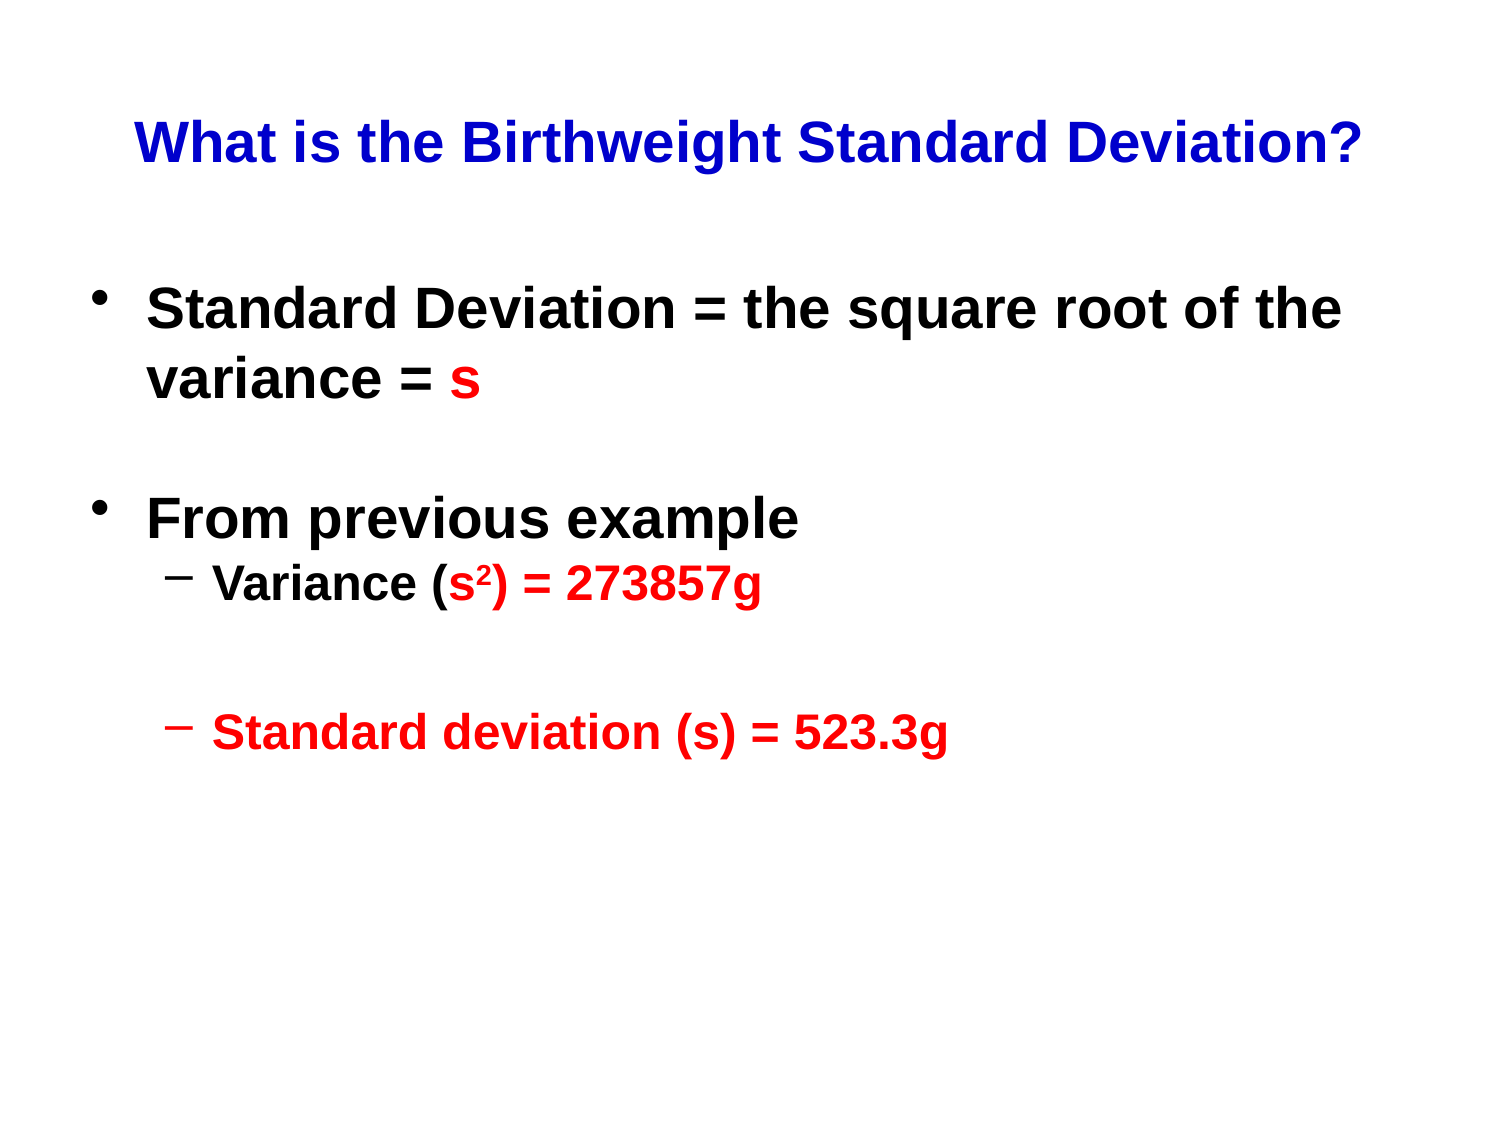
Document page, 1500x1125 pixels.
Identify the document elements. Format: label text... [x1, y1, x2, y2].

list Standard Deviation = the square root of the variance = s From previous example Variance (s2) = 273857g Standard deviation (s) = 523.3g [75, 262, 1425, 1005]
title What is the Birthweight Standard Deviation? [75, 45, 1425, 233]
